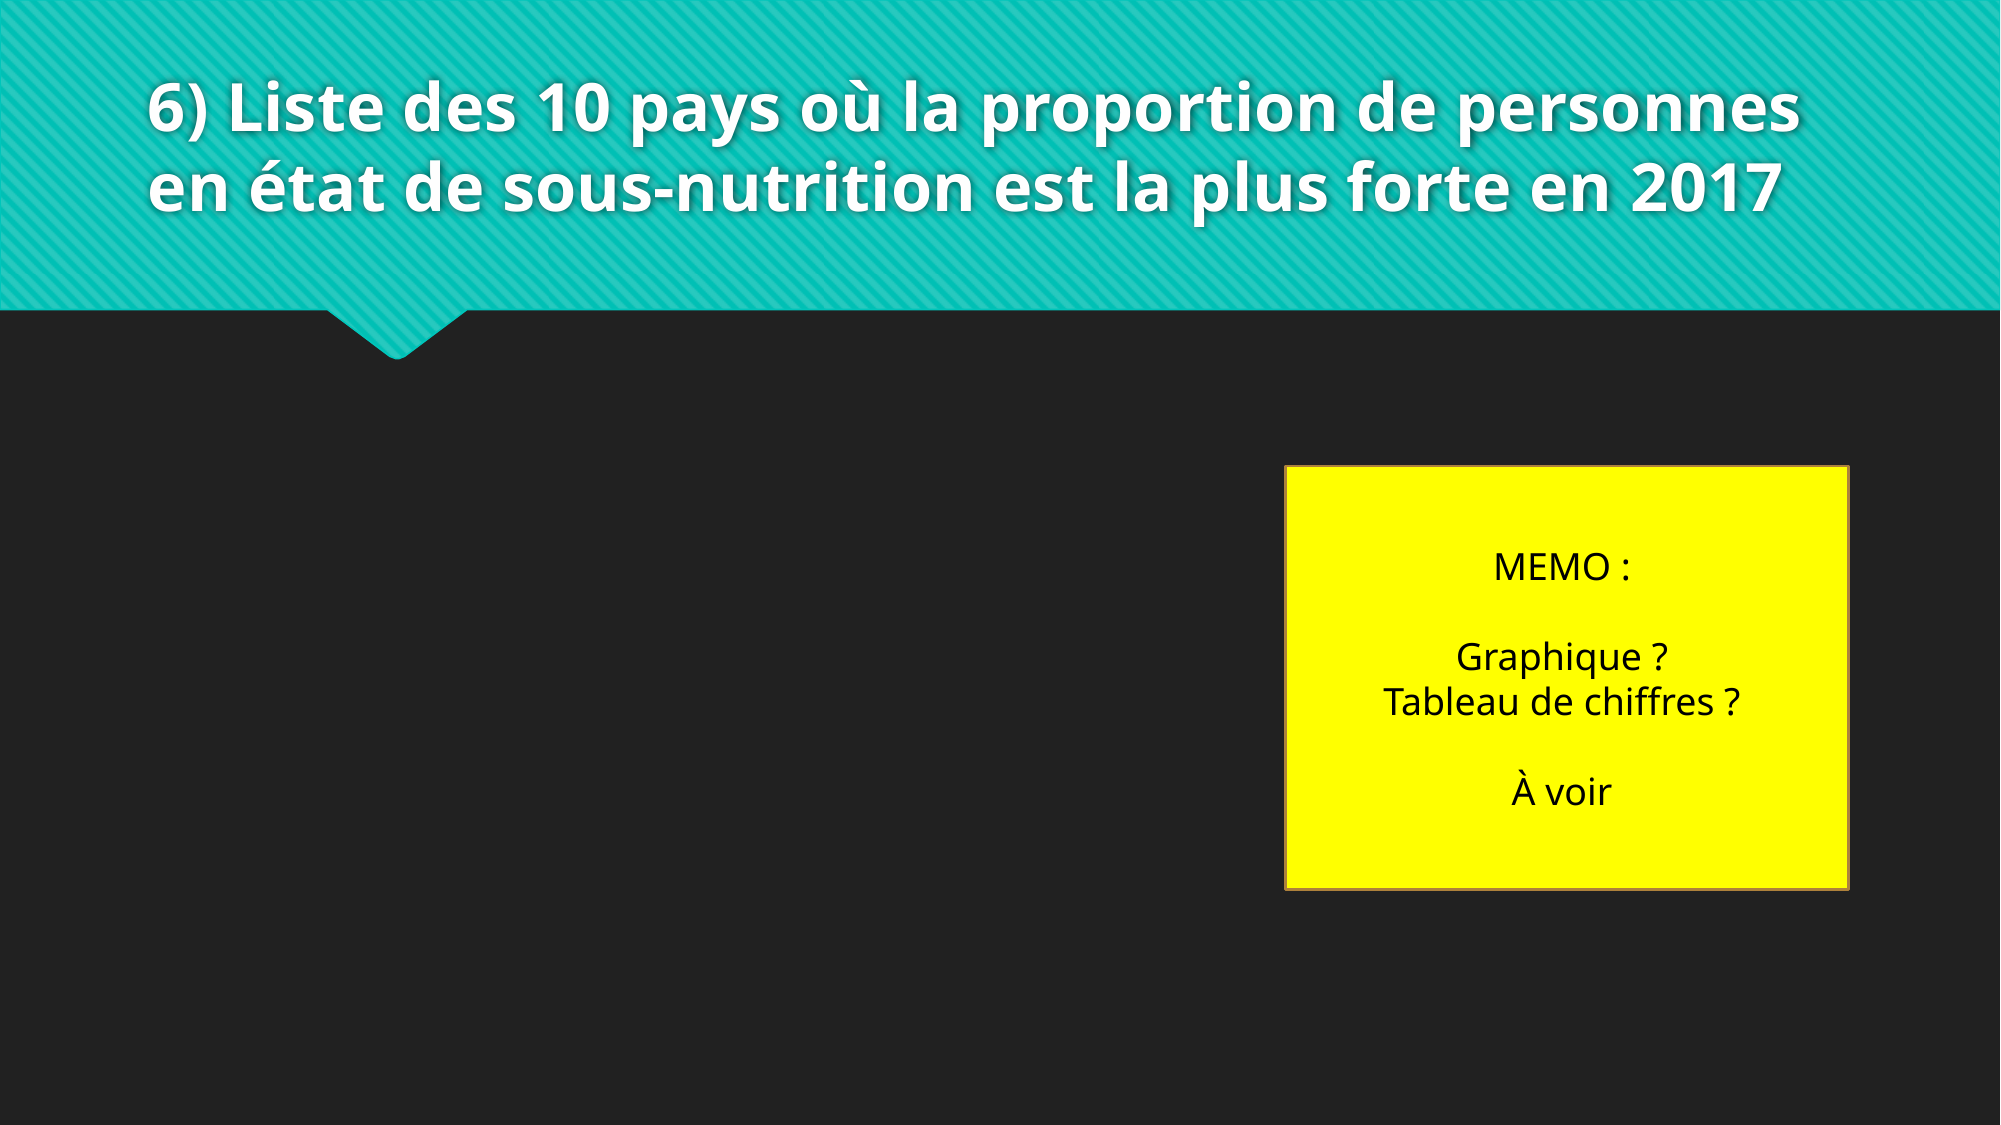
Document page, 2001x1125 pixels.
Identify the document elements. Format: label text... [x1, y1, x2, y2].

text_box MEMO : Graphique ? Tableau de chiffres ? À voir [1285, 465, 1849, 890]
picture [1, 1, 1999, 357]
title 6) Liste des 10 pays où la proportion de personnes en état de sous-nutrition est la plus forte en 2017 [132, 73, 1868, 233]
